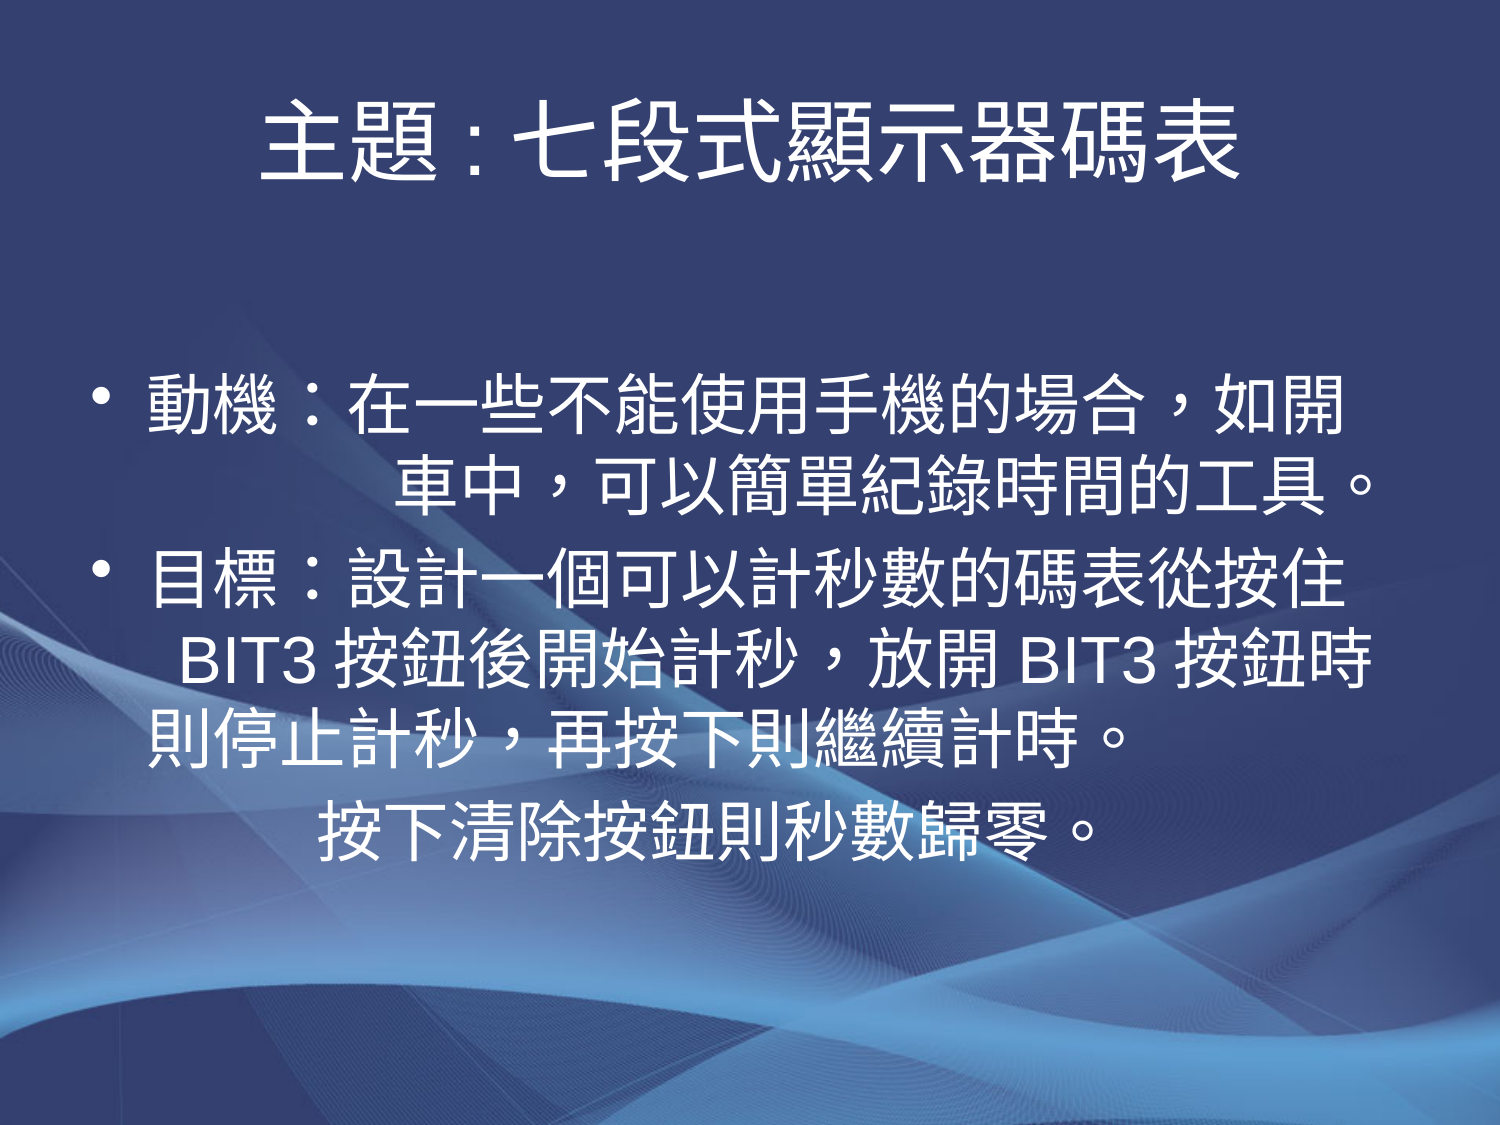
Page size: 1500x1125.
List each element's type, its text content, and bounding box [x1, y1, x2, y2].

title 主題:七段式顯示器碼表 [75, 45, 1425, 233]
picture [0, 0, 1500, 1125]
list 動機：在一些不能使用手機的場合，如開 車中，可以簡單紀錄時間的工具。 目標：設計一個可以計秒數的碼表從按住 BIT3按鈕後開始計秒，放開BIT3按鈕時則停止計秒，再按下則繼續計時。 按下清除按鈕則秒數歸零。 [75, 262, 1425, 1077]
